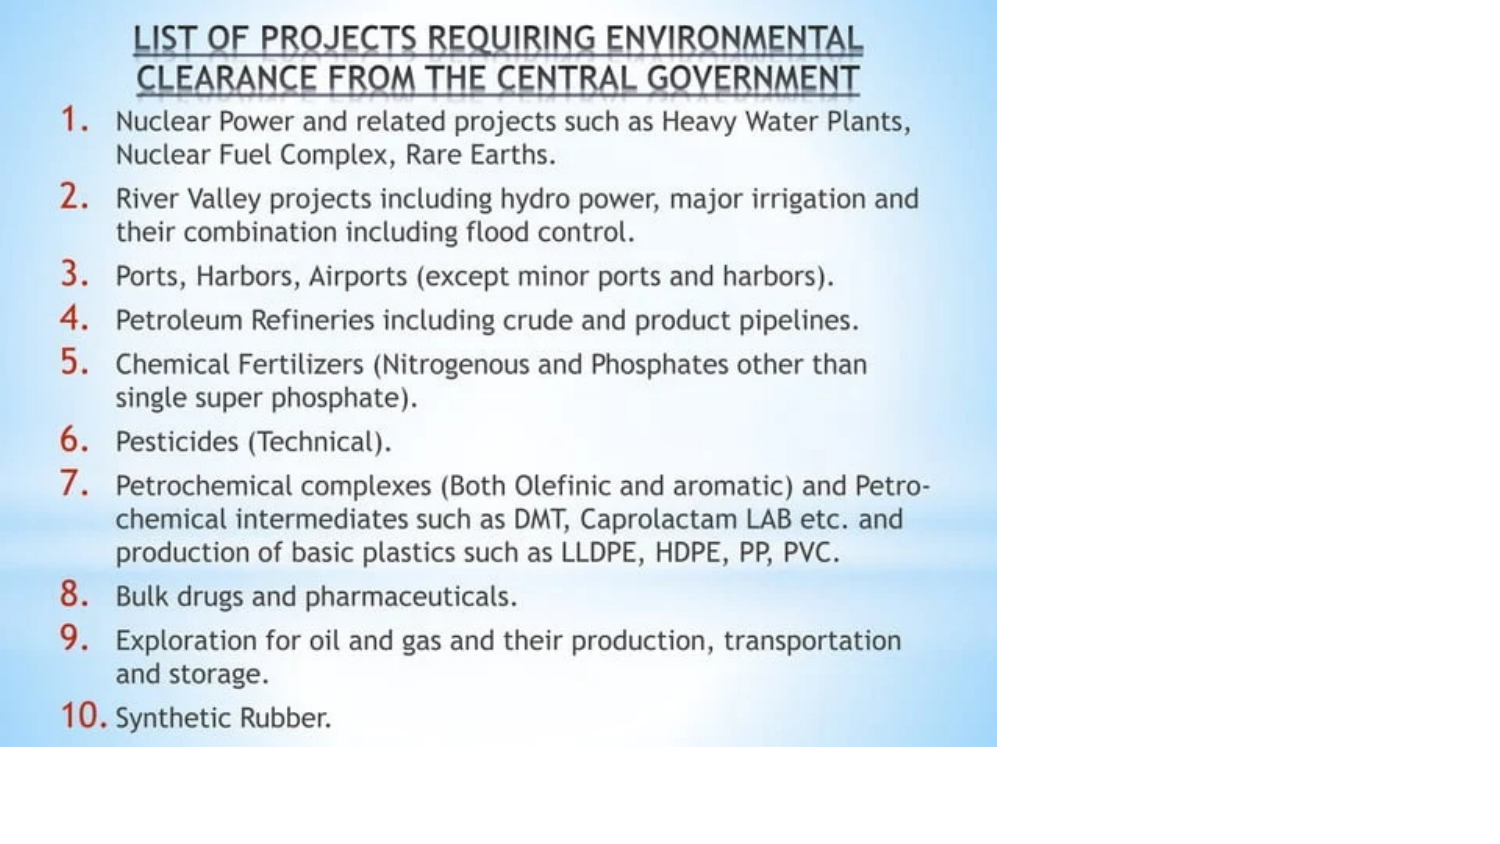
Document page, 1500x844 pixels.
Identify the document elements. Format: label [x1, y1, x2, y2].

picture [0, 0, 997, 748]
